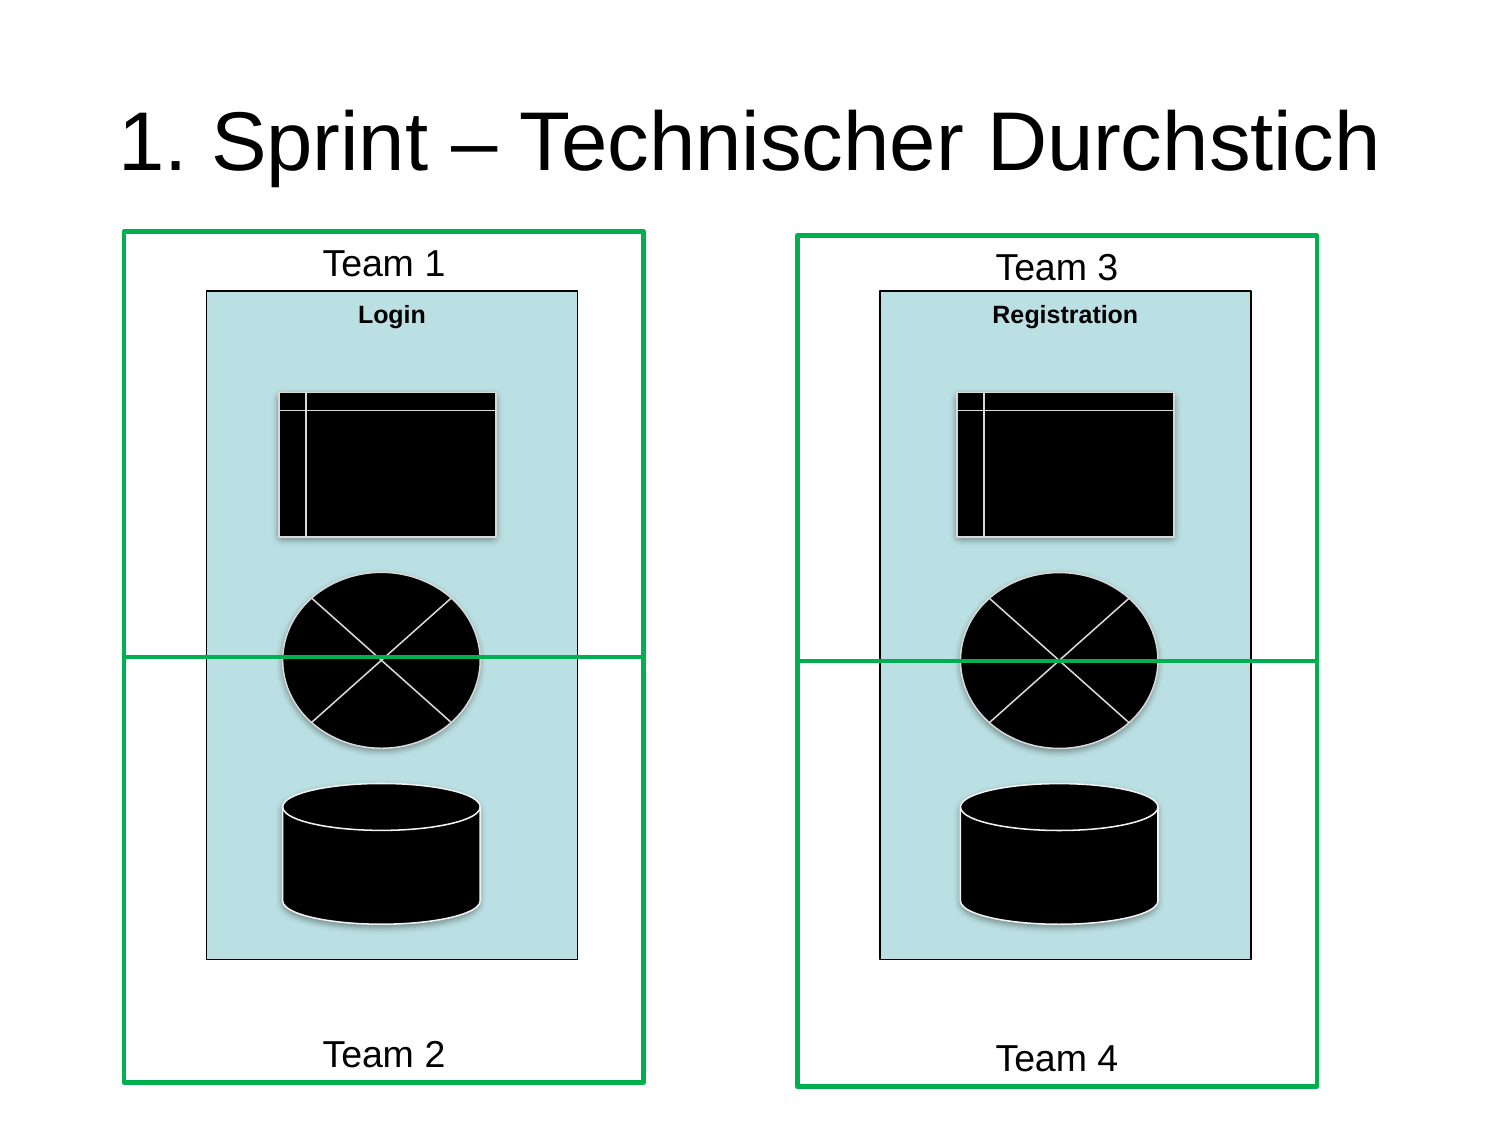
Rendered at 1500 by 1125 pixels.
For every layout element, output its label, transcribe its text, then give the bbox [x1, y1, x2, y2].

title 1. Sprint – Technischer Durchstich [41, 50, 1459, 225]
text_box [206, 290, 578, 960]
text_box Team 4 [797, 661, 1317, 1087]
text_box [879, 290, 1252, 960]
text_box Team 3 [797, 235, 1317, 661]
text_box Team 2 [123, 656, 644, 1083]
text_box Team 1 [123, 231, 644, 656]
